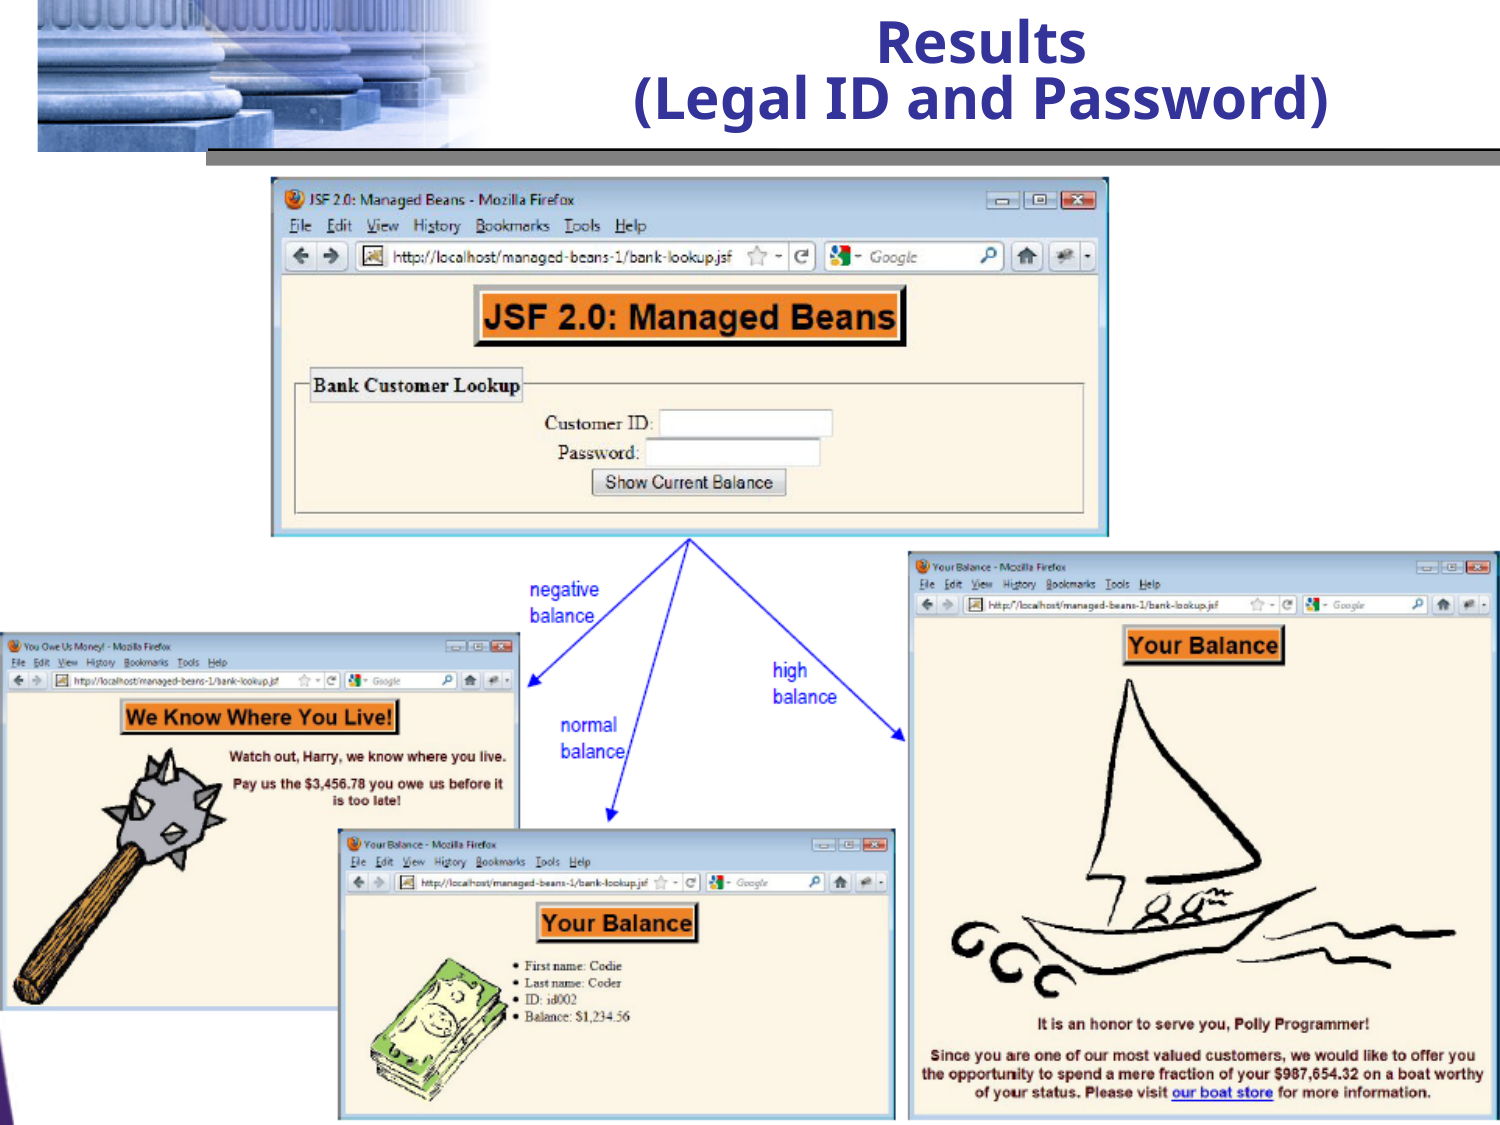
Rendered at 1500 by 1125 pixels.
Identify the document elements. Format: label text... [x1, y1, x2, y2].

picture [0, 174, 1500, 1125]
picture [37, 0, 462, 152]
title Results (Legal ID and Password) [462, 0, 1500, 151]
